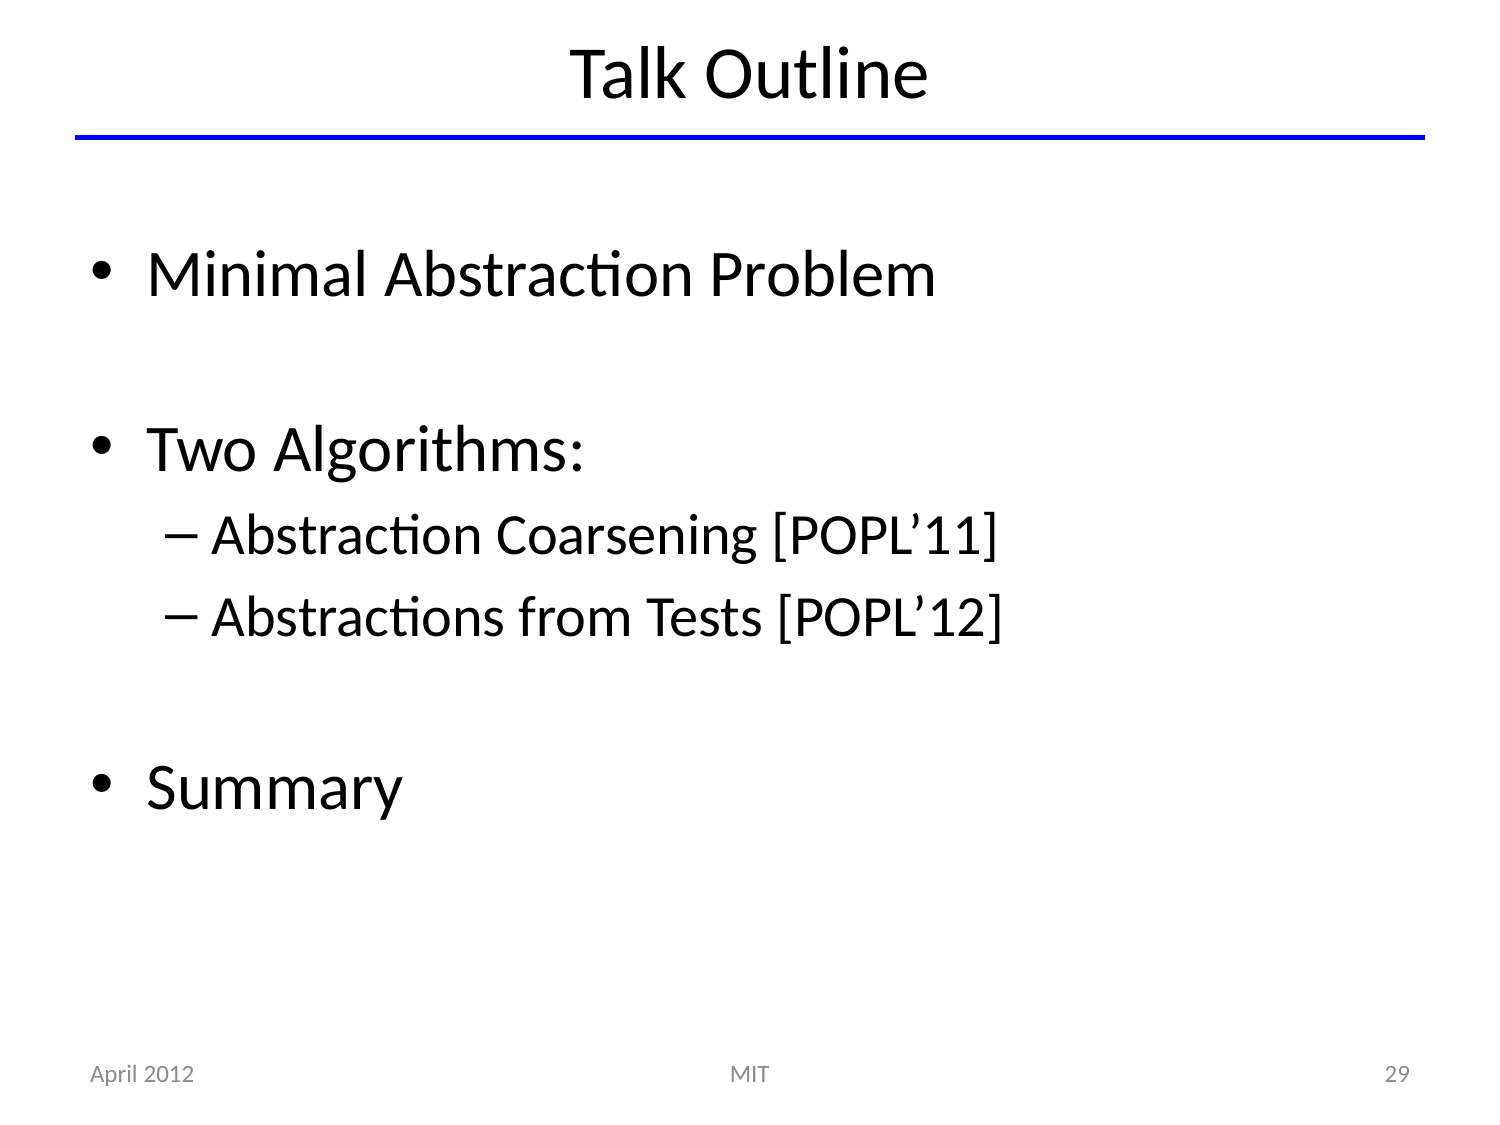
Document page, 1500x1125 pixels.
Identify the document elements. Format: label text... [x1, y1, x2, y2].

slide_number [75, 1042, 425, 1103]
slide_number 29 [1074, 1042, 1425, 1103]
footer MIT [512, 1042, 988, 1103]
title Talk Outline [75, 0, 1425, 138]
list Minimal Abstraction Problem Two Algorithms: Abstraction Coarsening [POPL’11] Abstractions from Tests [POPL’12] Summary [75, 221, 1425, 1032]
